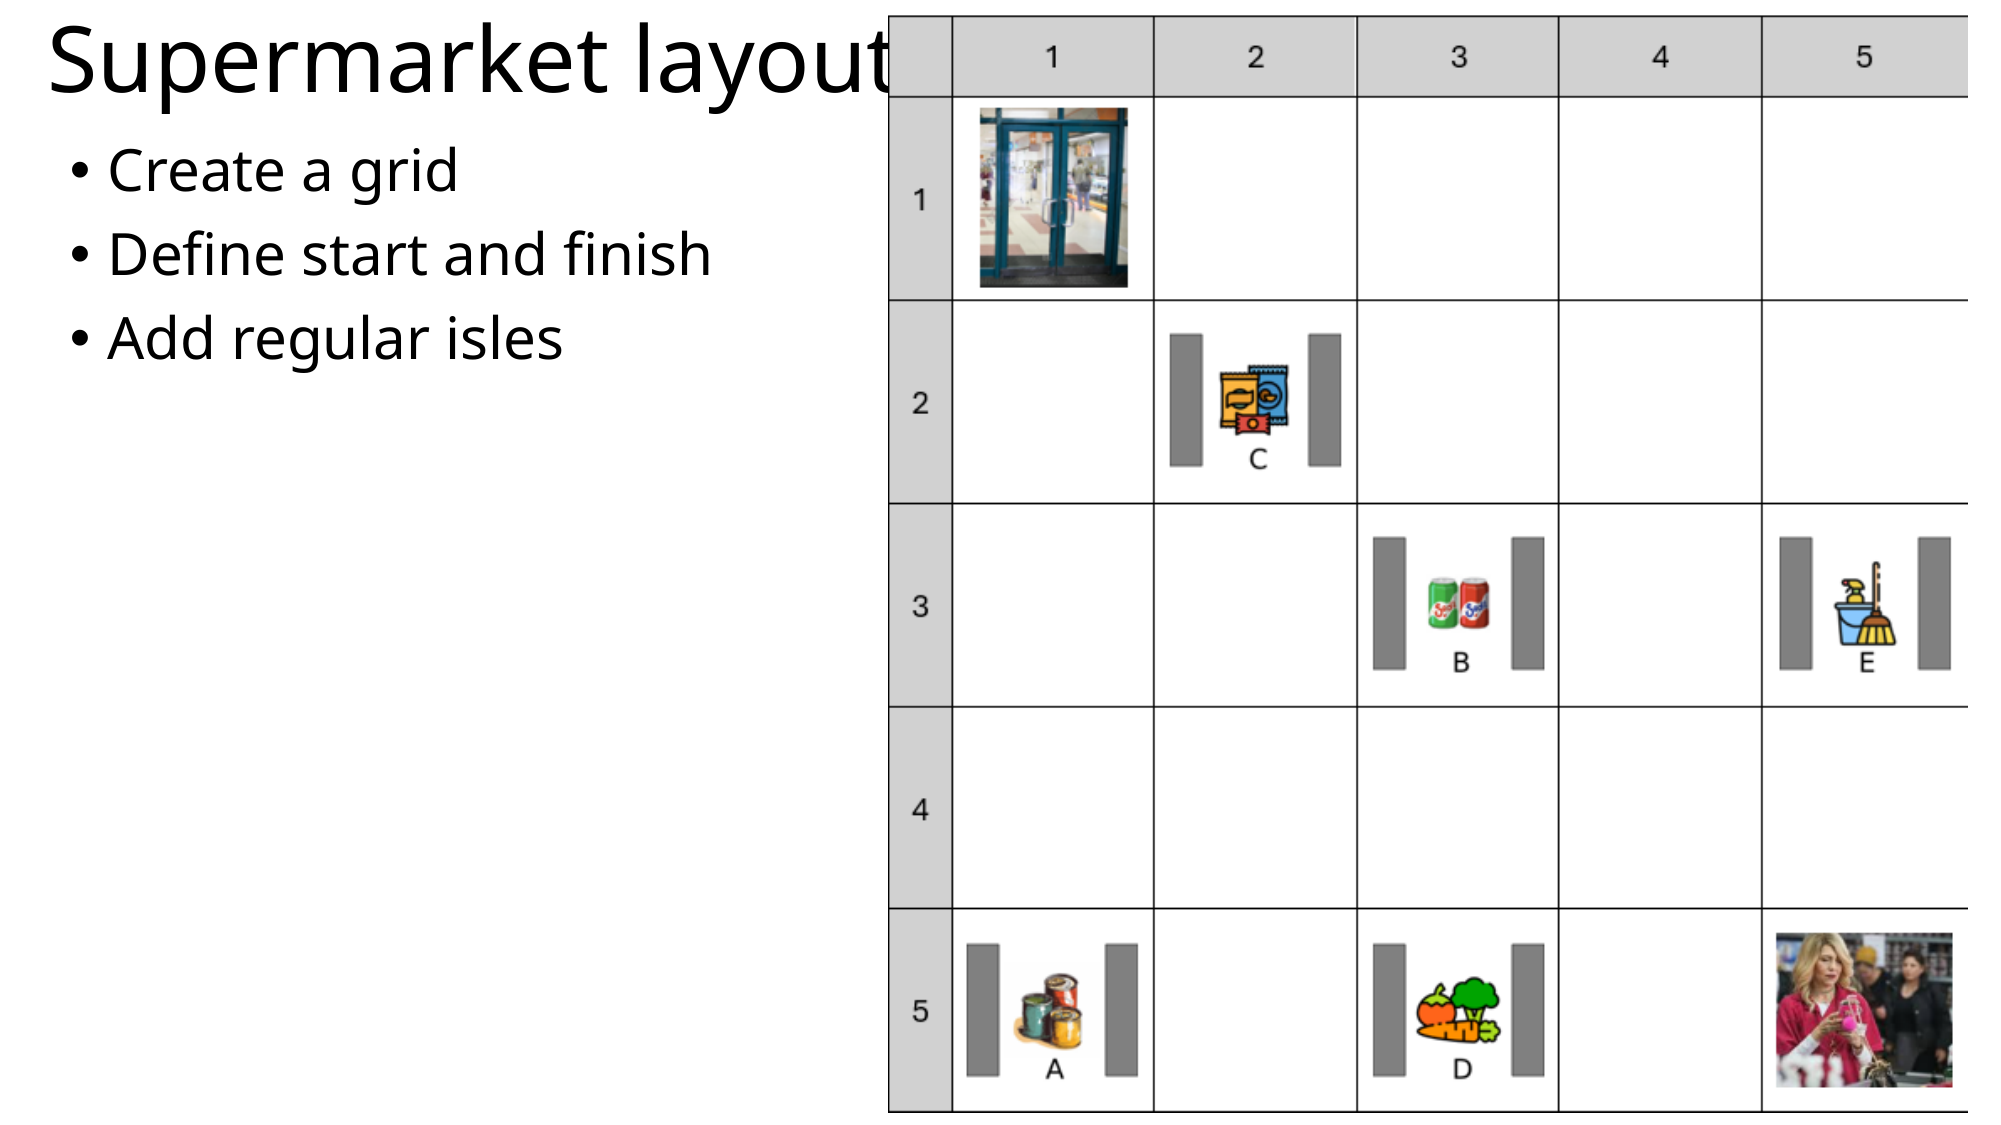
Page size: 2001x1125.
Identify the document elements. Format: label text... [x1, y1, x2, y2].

picture [887, 9, 1968, 1113]
title Supermarket layout: [32, 5, 1758, 121]
list Create a grid Define start and finish Add regular isles [54, 133, 823, 1033]
